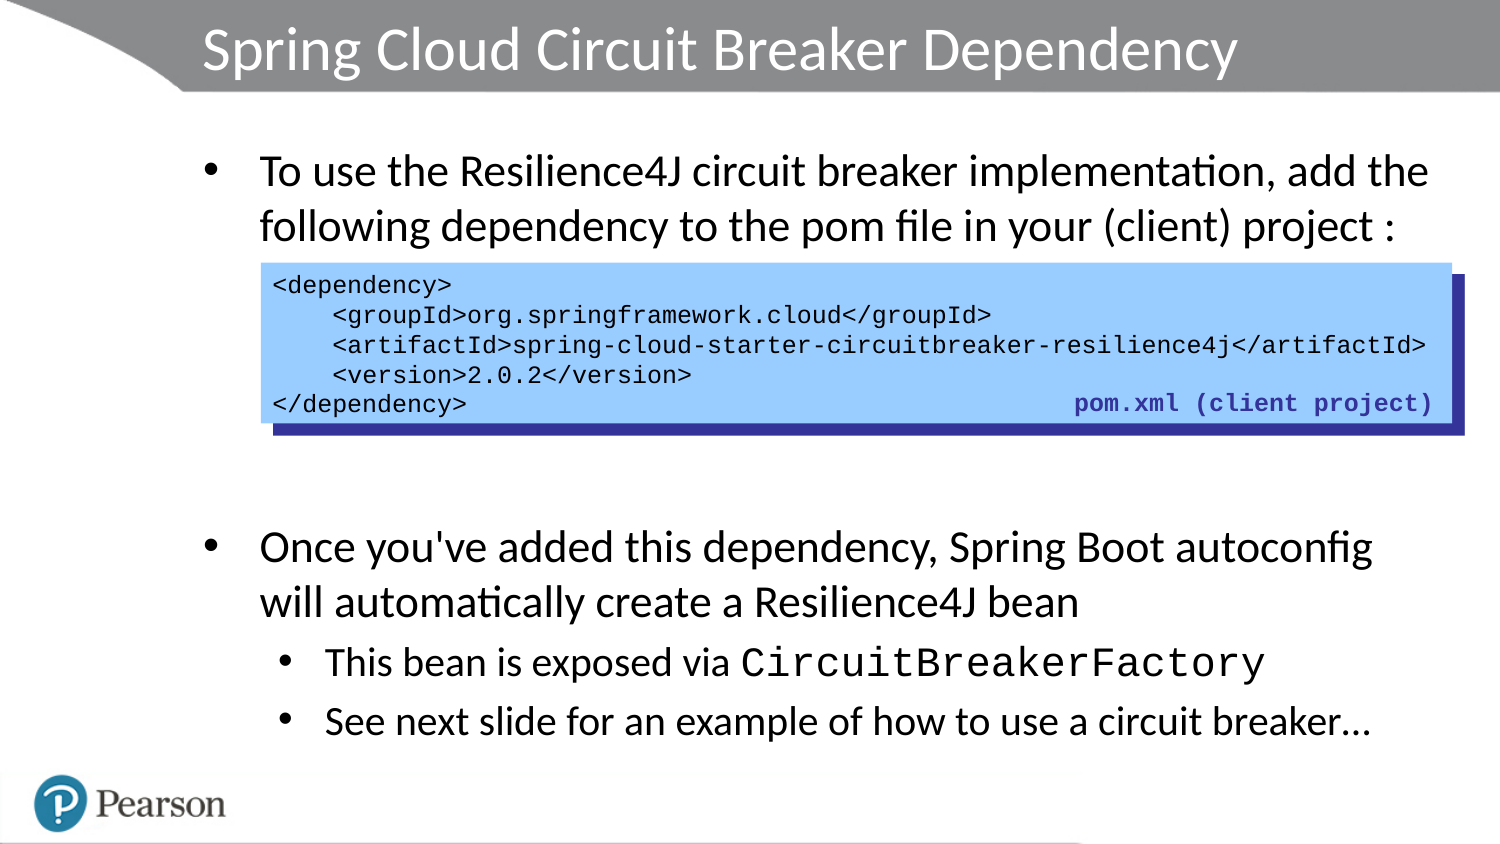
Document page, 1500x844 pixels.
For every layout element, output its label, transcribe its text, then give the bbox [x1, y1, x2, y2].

picture [0, 0, 1500, 844]
title Spring Cloud Circuit Breaker Dependency [187, 0, 1426, 93]
text_box <dependency> <groupId>org.springframework.cloud</groupId> <artifactId>spring-cloud-starter-circuitbreaker-resilience4j</artifactId> <version>2.0.2</version> </dependency> [260, 262, 1453, 424]
text_box pom.xml (client project) [1059, 379, 1449, 424]
list To use the Resilience4J circuit breaker implementation, add the following dependency to the pom file in your (client) project : Once you've added this dependency, Spring Boot autoconfig will automatically create a Resilience4J bean This bean is exposed via CircuitBreakerFactory See next slide for an example of how to use a circuit breaker… [188, 133, 1453, 716]
